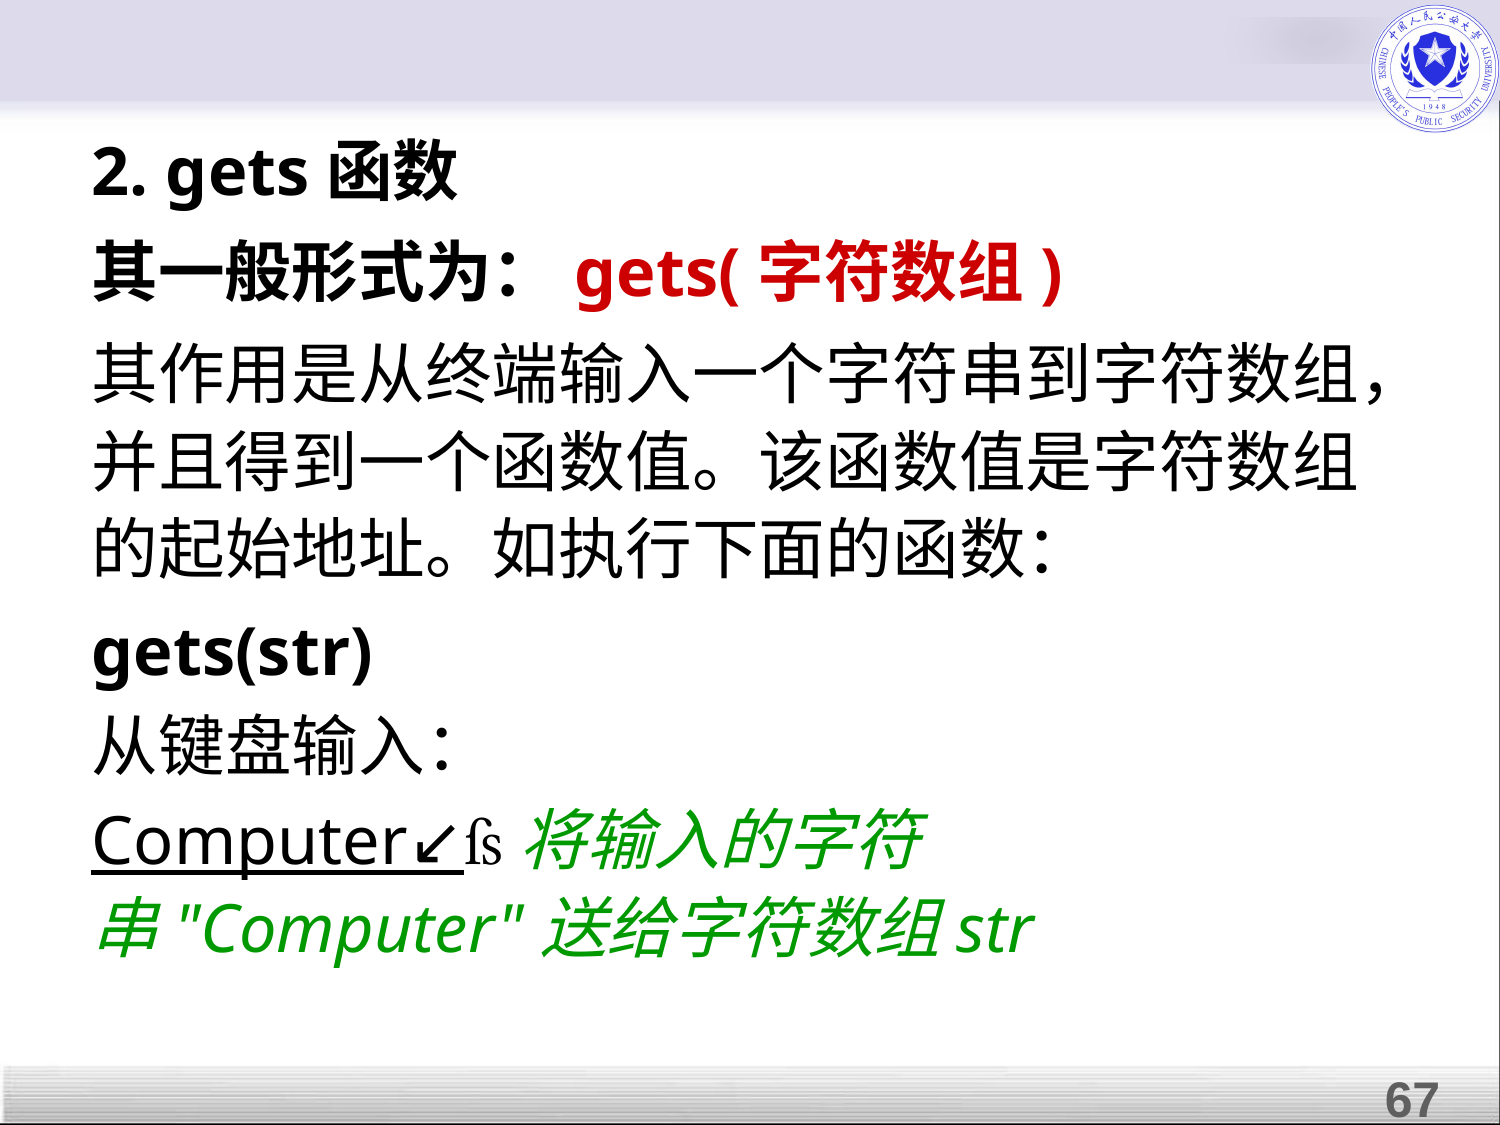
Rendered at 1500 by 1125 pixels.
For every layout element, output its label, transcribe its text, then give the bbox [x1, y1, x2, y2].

text_box 2. gets函数 其一般形式为：gets(字符数组) 其作用是从终端输入一个字符串到字符数组，并且得到一个函数值。该函数值是字符数组的起始地址。如执行下面的函数： gets(str) 从键盘输入： Computer↙将输入的字符串"Computer"送给字符数组str [76, 113, 1440, 974]
picture [1371, 5, 1499, 132]
picture [0, 101, 1500, 1125]
